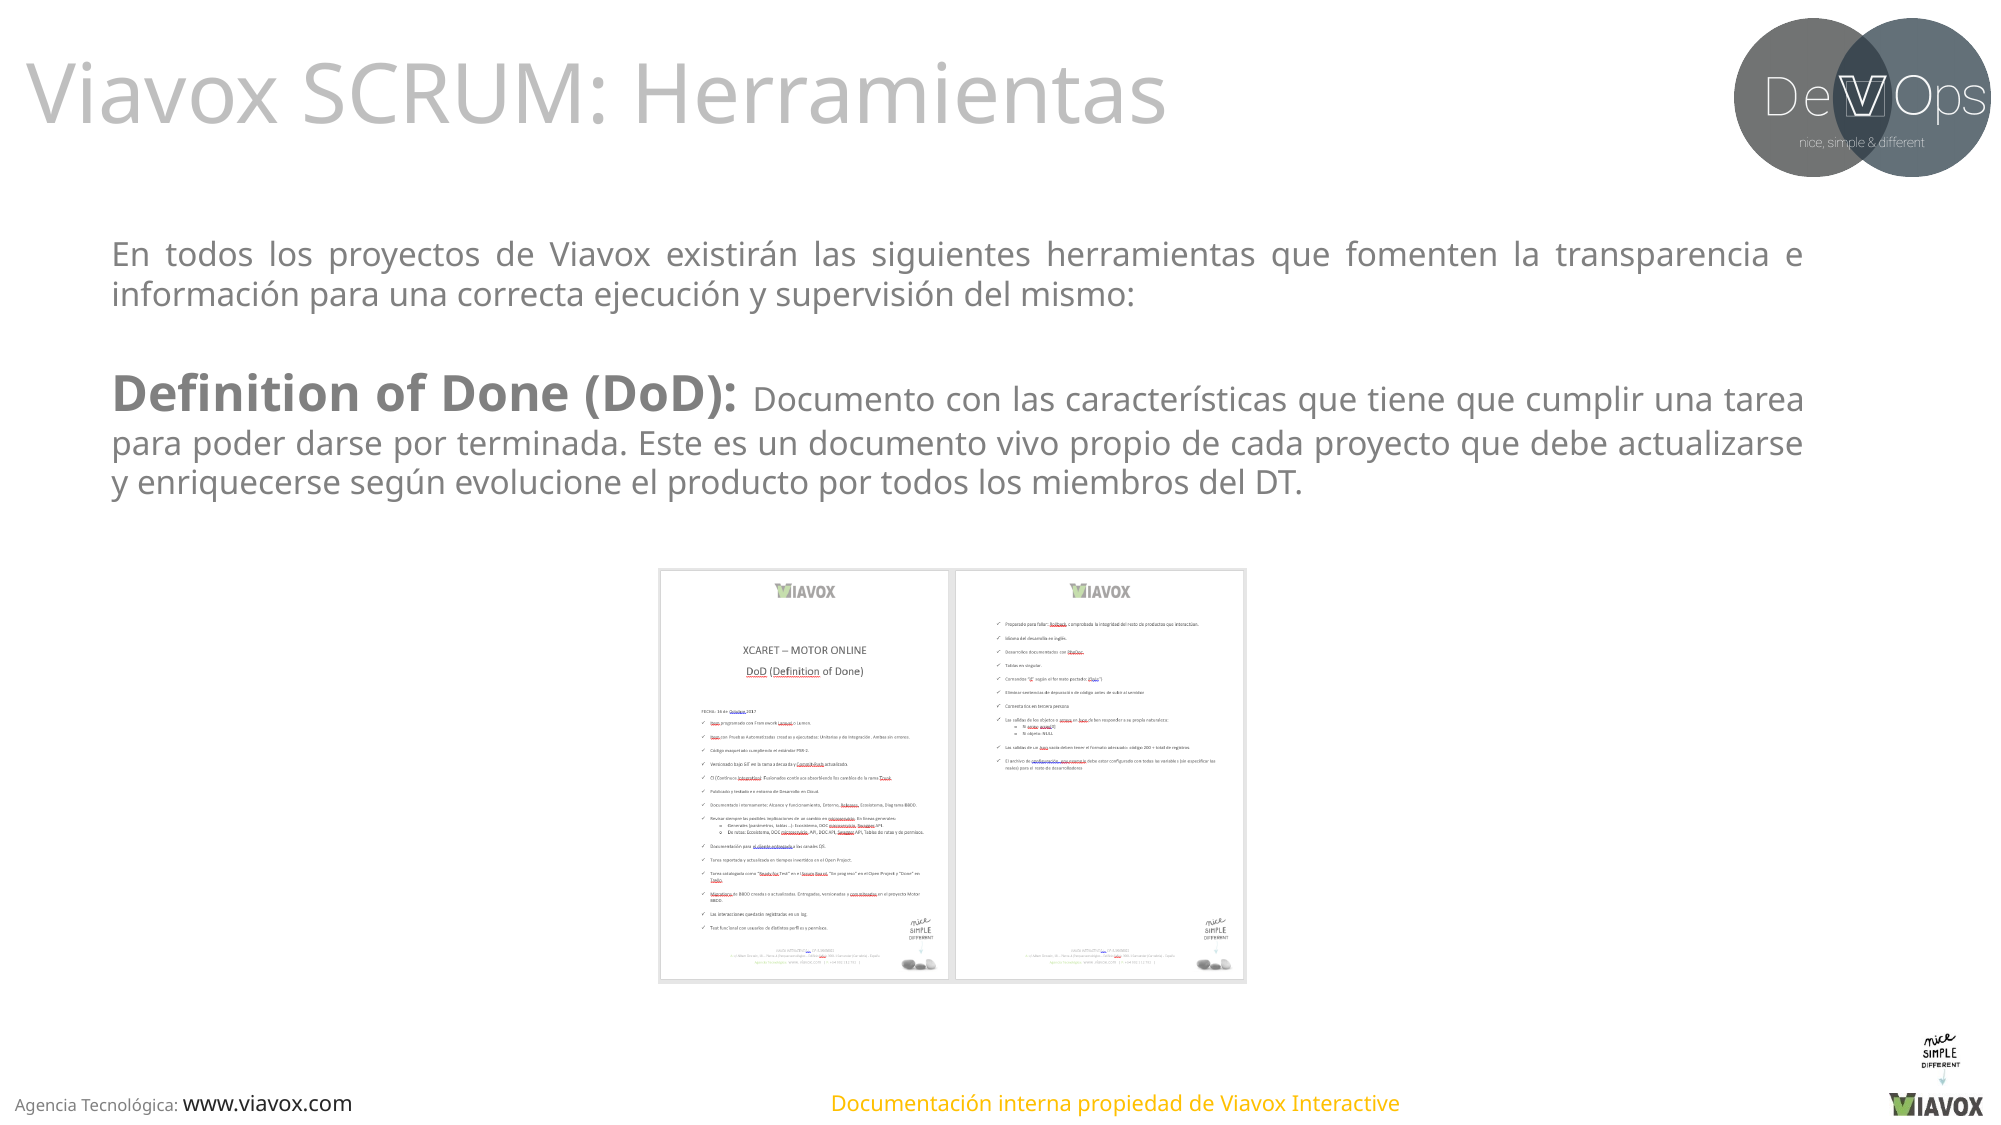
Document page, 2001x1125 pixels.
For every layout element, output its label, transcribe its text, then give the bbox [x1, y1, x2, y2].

text_box En todos los proyectos de Viavox existirán las siguientes herramientas que fomenten la transparencia e información para una correcta ejecución y supervisión del mismo: [96, 225, 1822, 321]
text_box Documentación interna propiedad de Viavox Interactive [514, 1082, 1718, 1123]
picture [1734, 18, 1991, 177]
text_box Agencia Tecnológica: www.viavox.com [0, 1082, 426, 1123]
text_box Viavox SCRUM: Herramientas [11, 32, 1648, 148]
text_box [1889, 1032, 1983, 1116]
text_box Definition of Done (DoD): Documento con las características que tiene que cumplir una tarea para poder darse por terminada. Este es un documento vivo propio de cada proyecto que debe actualizarse y enriquecerse según evolucione el producto por todos los miembros del DT. [96, 354, 1822, 509]
picture [658, 568, 1247, 984]
